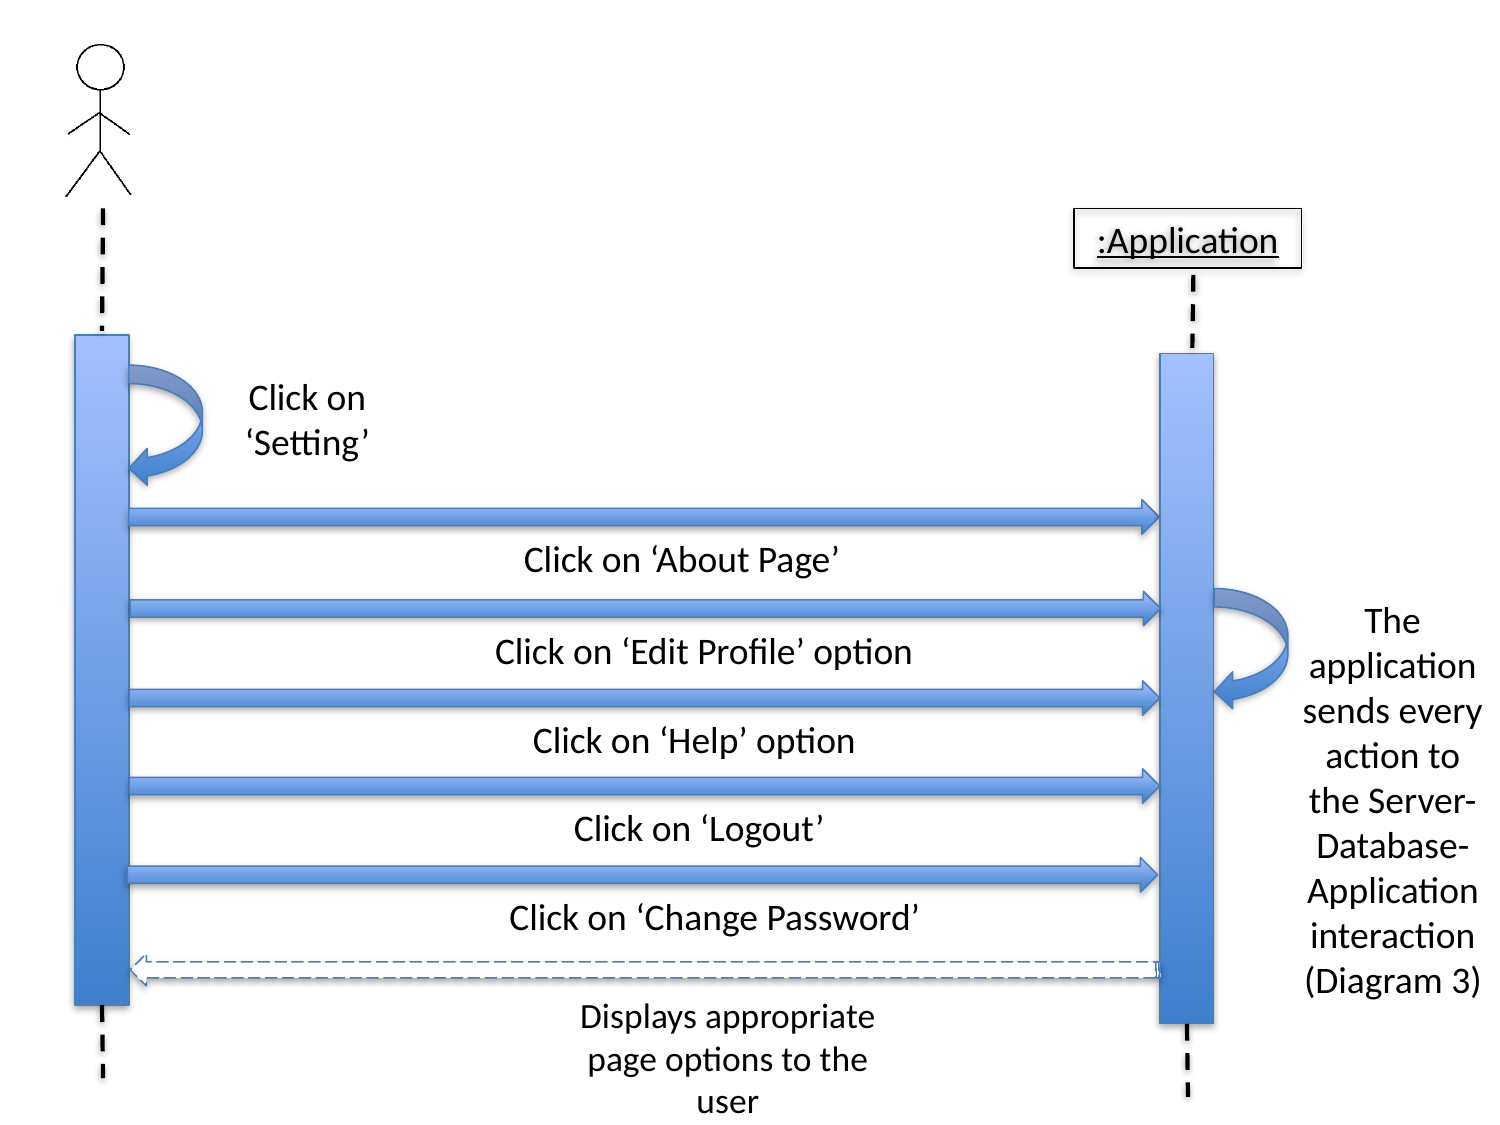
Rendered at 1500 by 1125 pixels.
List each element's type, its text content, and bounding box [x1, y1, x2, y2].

text_box [126, 856, 1159, 893]
text_box Click on ‘Setting’ [200, 365, 415, 470]
text_box Displays appropriate page options to the user [556, 985, 900, 1125]
text_box :Application [1073, 208, 1302, 269]
text_box [74, 334, 130, 1006]
text_box [129, 953, 1161, 987]
text_box Click on ‘Change Password’ [494, 885, 942, 946]
text_box [128, 680, 1161, 716]
text_box [1159, 353, 1214, 1024]
text_box Click on ‘Edit Profile’ option [480, 619, 957, 680]
text_box [128, 364, 200, 486]
text_box The application sends every action to the Server- Database- Application interaction (Diagram 3) [1285, 588, 1500, 1009]
text_box [129, 590, 1162, 627]
text_box Click on ‘Logout’ [558, 796, 1007, 857]
text_box [128, 499, 1154, 535]
text_box Click on ‘About Page’ [508, 527, 957, 588]
text_box [1213, 587, 1285, 644]
text_box [1213, 646, 1285, 710]
text_box Click on ‘Help’ option [518, 708, 966, 769]
text_box [128, 768, 1161, 804]
picture [0, 15, 229, 241]
